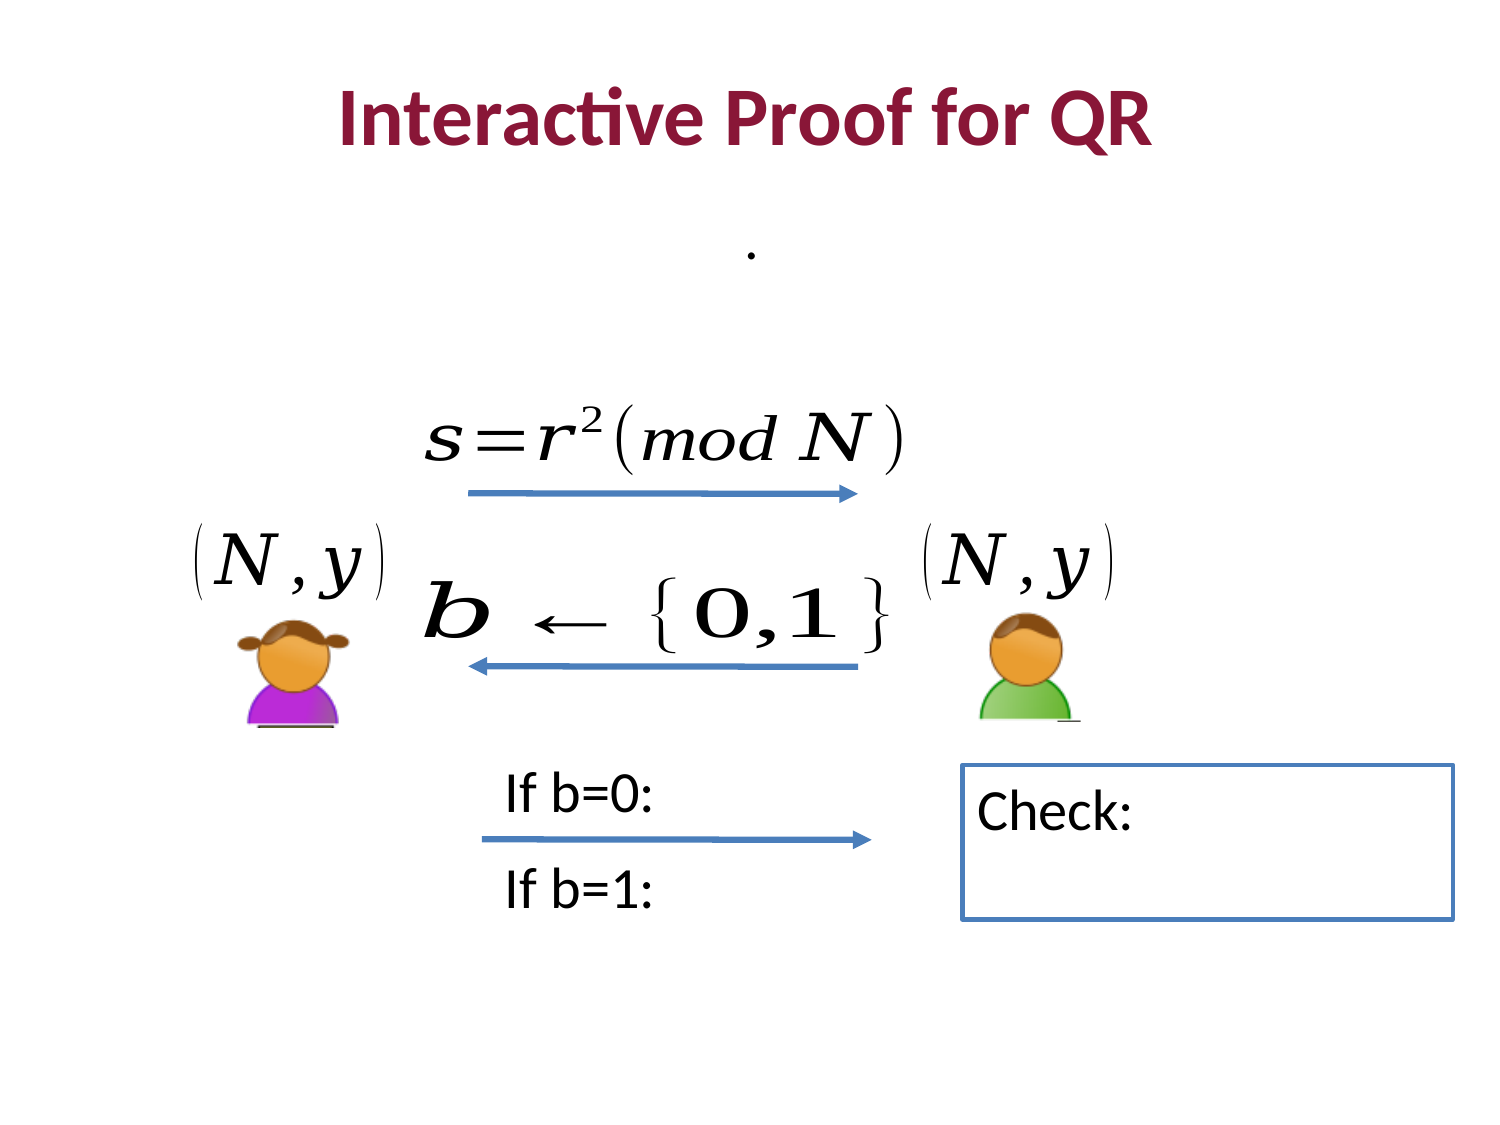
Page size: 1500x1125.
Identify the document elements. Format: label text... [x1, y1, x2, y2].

picture [974, 611, 1081, 722]
picture [218, 611, 361, 728]
text_box Interactive Proof for QR [0, 54, 1495, 185]
